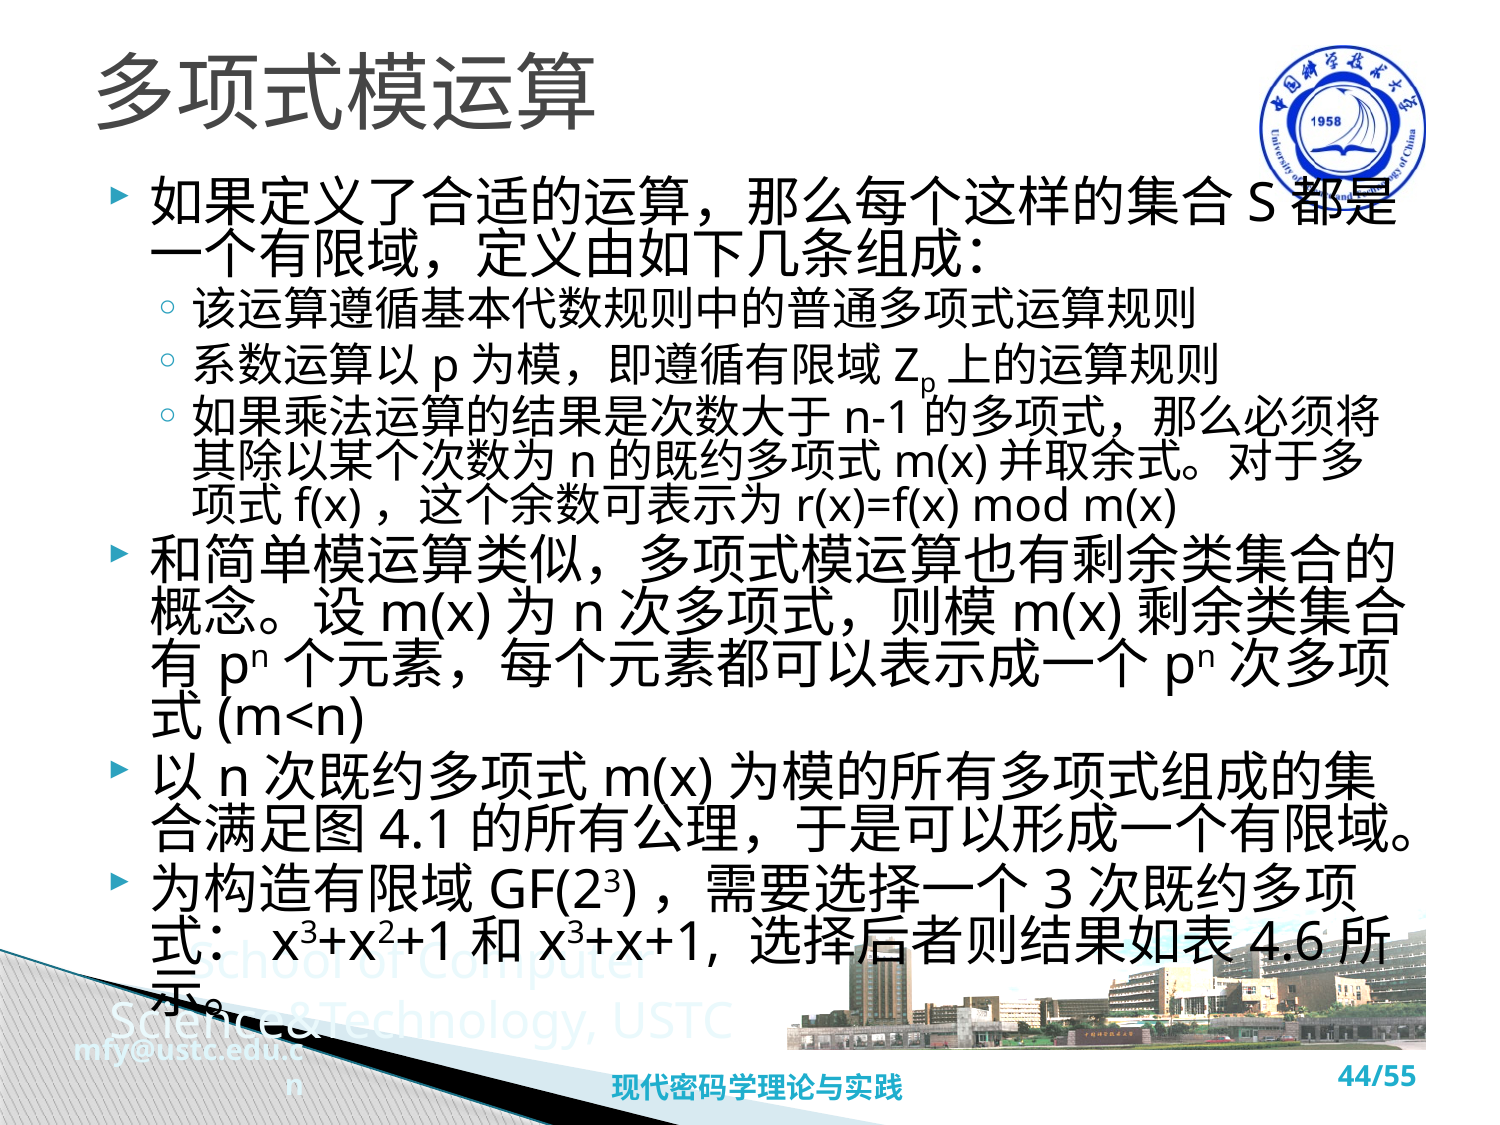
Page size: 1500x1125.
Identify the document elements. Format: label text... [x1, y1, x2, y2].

list 如果定义了合适的运算，那么每个这样的集合S都是一个有限域，定义由如下几条组成： 该运算遵循基本代数规则中的普通多项式运算规则 系数运算以p为模，即遵循有限域Zp上的运算规则 如果乘法运算的结果是次数大于n-1的多项式，那么必须将其除以某个次数为n的既约多项式m(x)并取余式。对于多项式f(x)，这个余数可表示为r(x)=f(x) mod m(x) 和简单模运算类似，多项式模运算也有剩余类集合的概念。设m(x)为n次多项式，则模m(x)剩余类集合有pn个元素，每个元素都可以表示成一个pn次多项式(m<n) 以n次既约多项式m(x)为模的所有多项式组成的集合满足图4.1的所有公理，于是可以形成一个有限域。 为构造有限域GF(23)，需要选择一个3次既约多项式：x3+x2+1和x3+x+1, 选择后者则结果如表4.6所示。 [75, 172, 1425, 1006]
picture [1259, 45, 1426, 211]
title 多项式模运算 [76, 31, 1315, 149]
title 加法逆元和乘法逆元 [787, 861, 1426, 1050]
